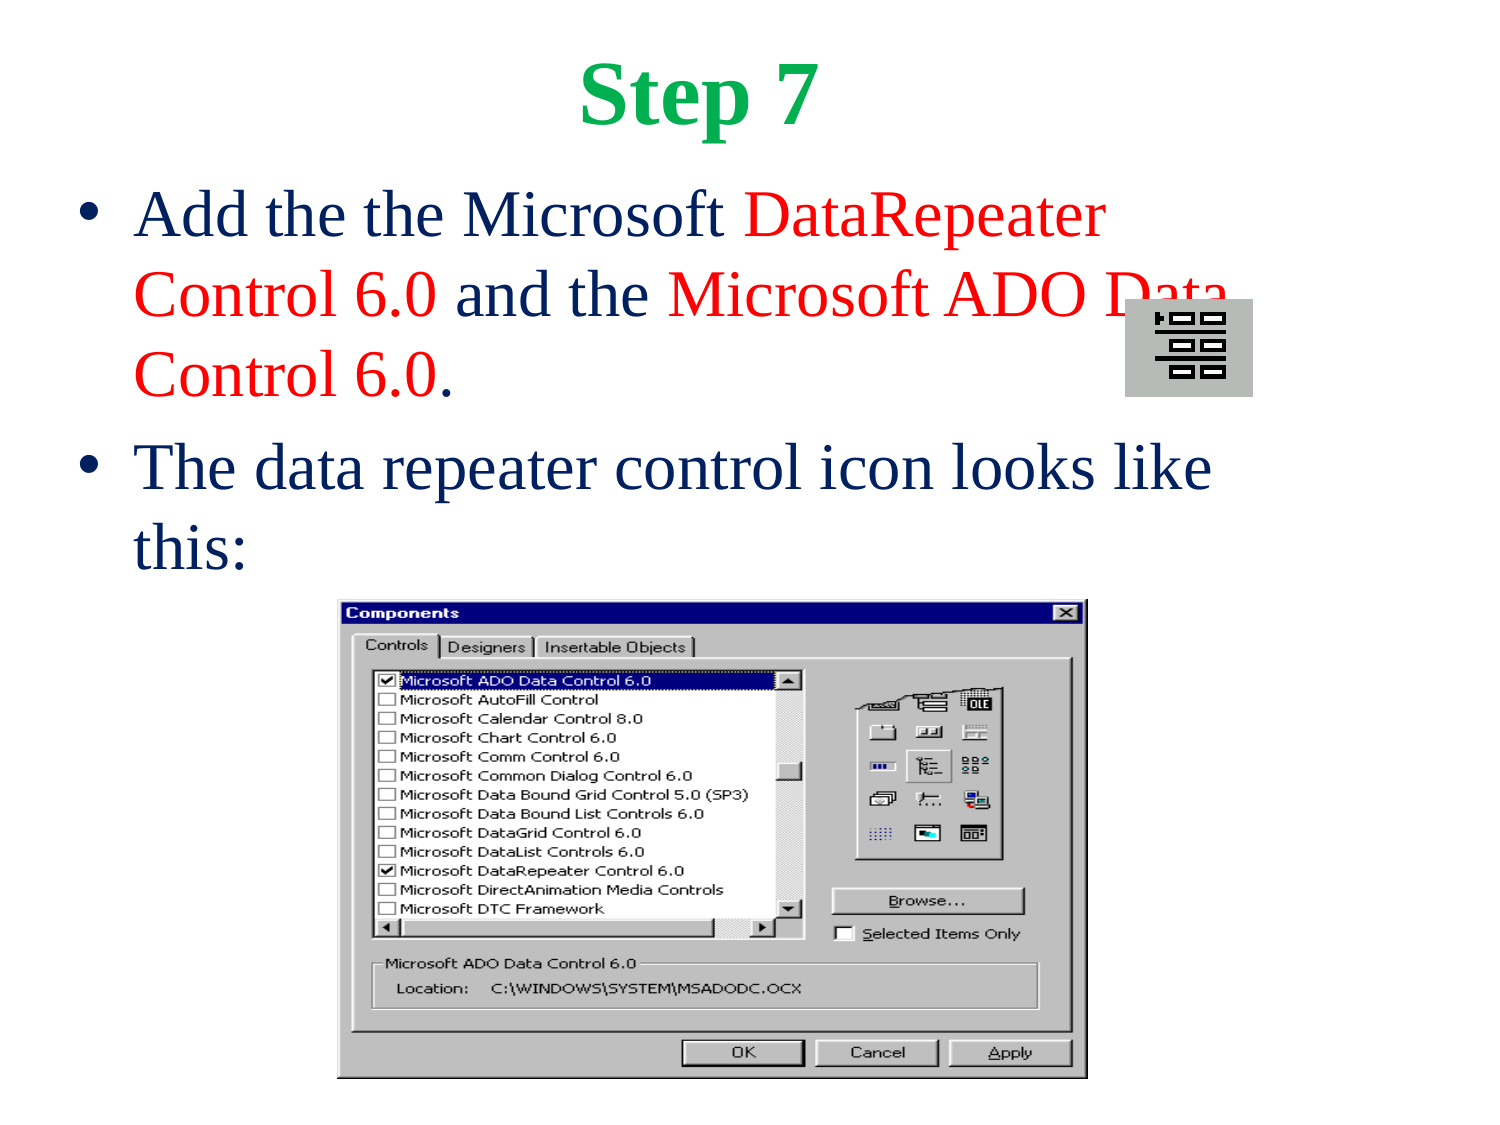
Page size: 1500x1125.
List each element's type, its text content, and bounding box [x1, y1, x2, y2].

picture [337, 599, 1088, 1079]
picture [1124, 299, 1253, 397]
title Step 7 [62, 24, 1338, 150]
list Add the the Microsoft DataRepeater Control 6.0 and the Microsoft ADO Data Control 6.0. The data repeater control icon looks like this: [62, 162, 1338, 913]
